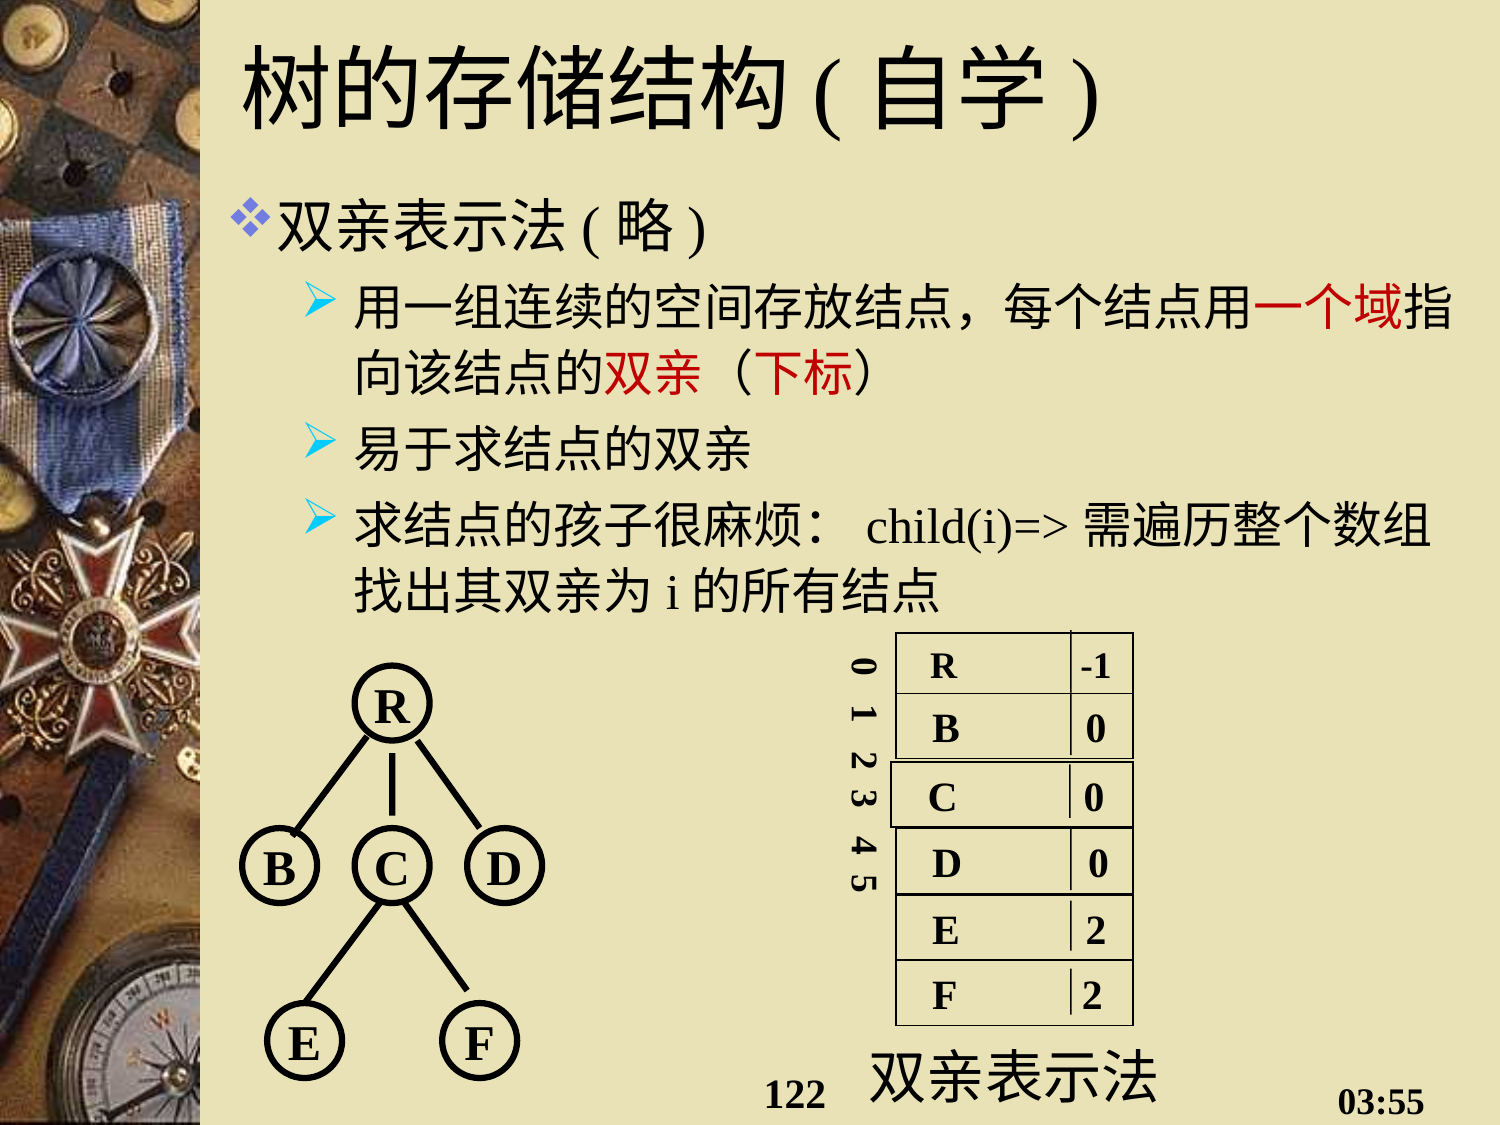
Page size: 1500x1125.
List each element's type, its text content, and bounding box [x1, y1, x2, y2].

picture [0, 0, 200, 1125]
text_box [241, 665, 543, 1079]
title 树的存储结构(自学) [225, 0, 1463, 160]
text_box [820, 629, 1179, 1120]
list 双亲表示法(略) 用一组连续的空间存放结点，每个结点用一个域指向该结点的双亲（下标） 易于求结点的双亲 求结点的孩子很麻烦：child(i)=>需遍历整个数组找出其双亲为i的所有结点 [135, 160, 1475, 905]
